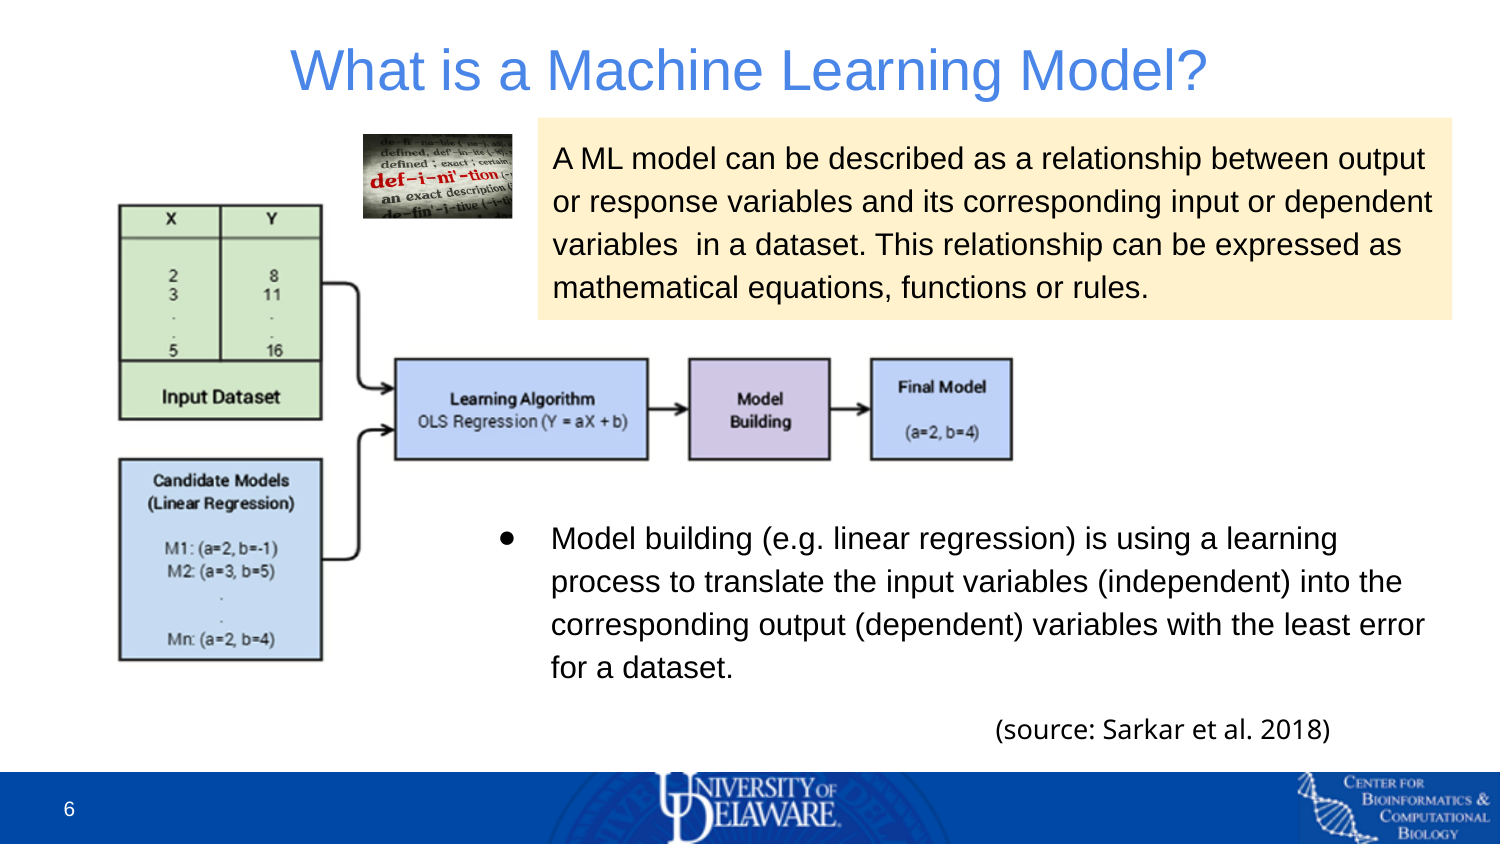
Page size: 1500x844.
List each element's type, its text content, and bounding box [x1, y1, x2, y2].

title What is a Machine Learning Model? [51, 18, 1449, 118]
text_box A ML model can be described as a relationship between output or response variables and its corresponding input or dependent variables in a dataset. This relationship can be expressed as mathematical equations, functions or rules. [537, 117, 1453, 320]
text_box (source: Sarkar et al. 2018) [980, 736, 1428, 760]
picture [114, 117, 1017, 666]
text_box Model building (e.g. linear regression) is using a learning process to translate the input variables (independent) into the corresponding output (dependent) variables with the least error for a dataset. [460, 497, 1449, 736]
picture [0, 772, 1500, 844]
